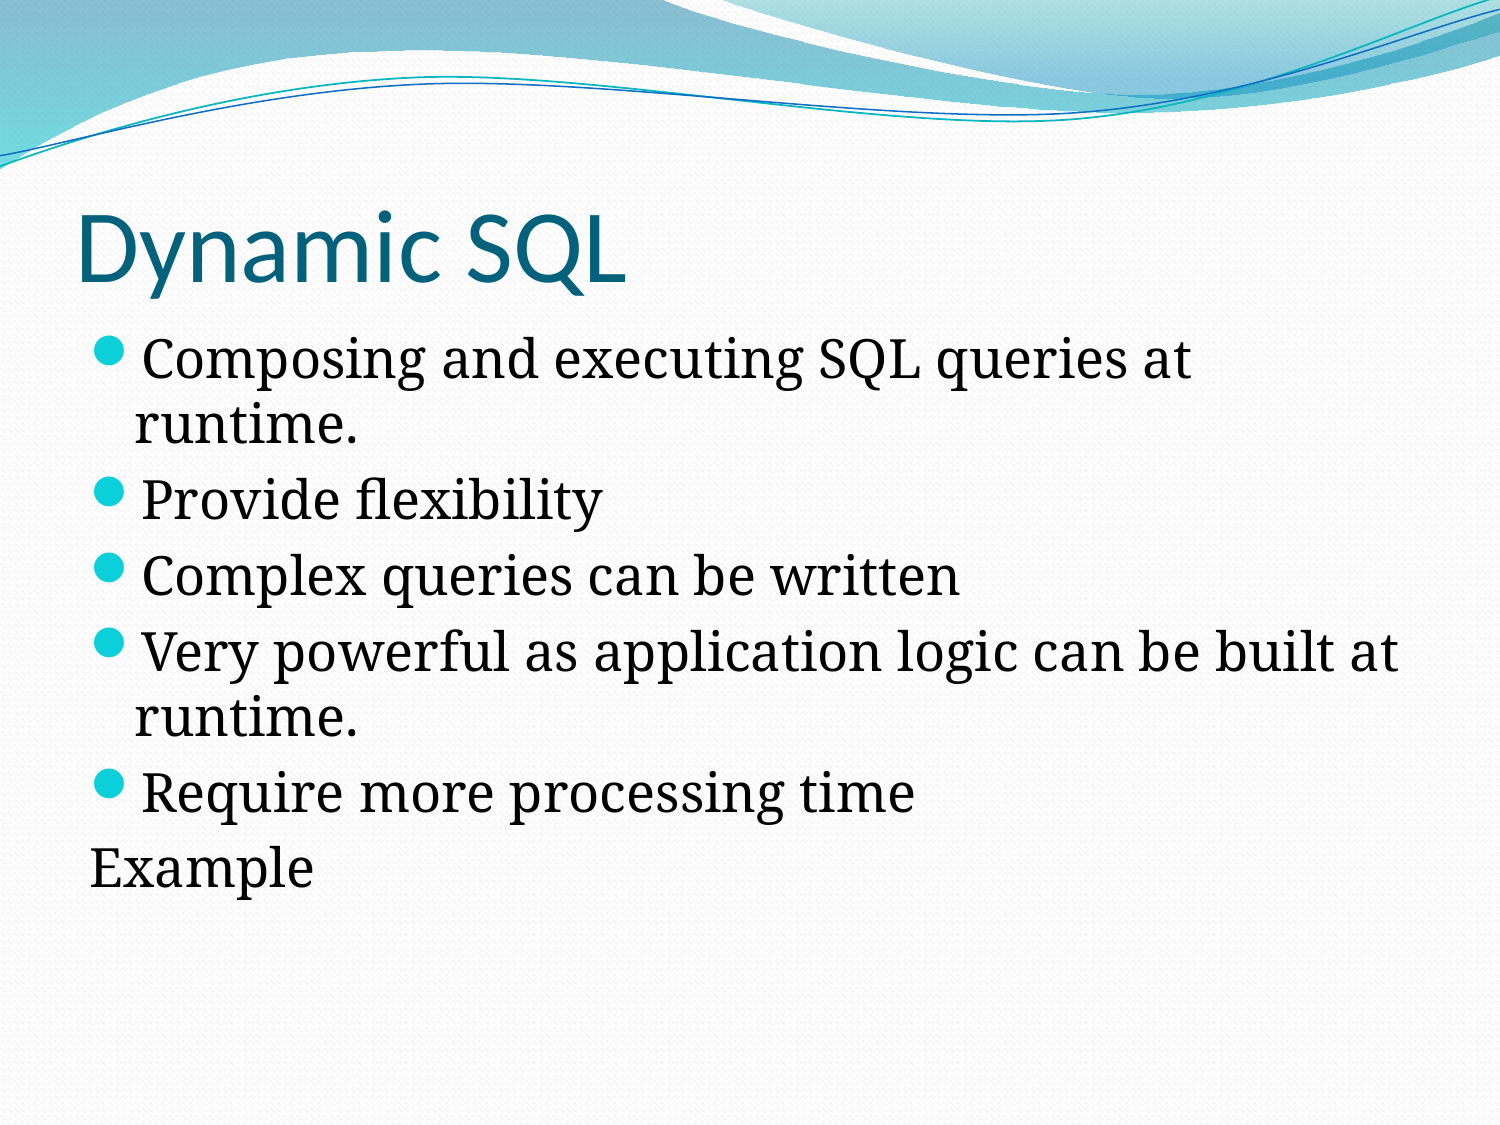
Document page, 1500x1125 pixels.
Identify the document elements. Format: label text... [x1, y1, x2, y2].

list Composing and executing SQL queries at runtime. Provide flexibility Complex queries can be written Very powerful as application logic can be built at runtime. Require more processing time Example [75, 317, 1425, 1038]
title Dynamic SQL [75, 115, 1425, 303]
